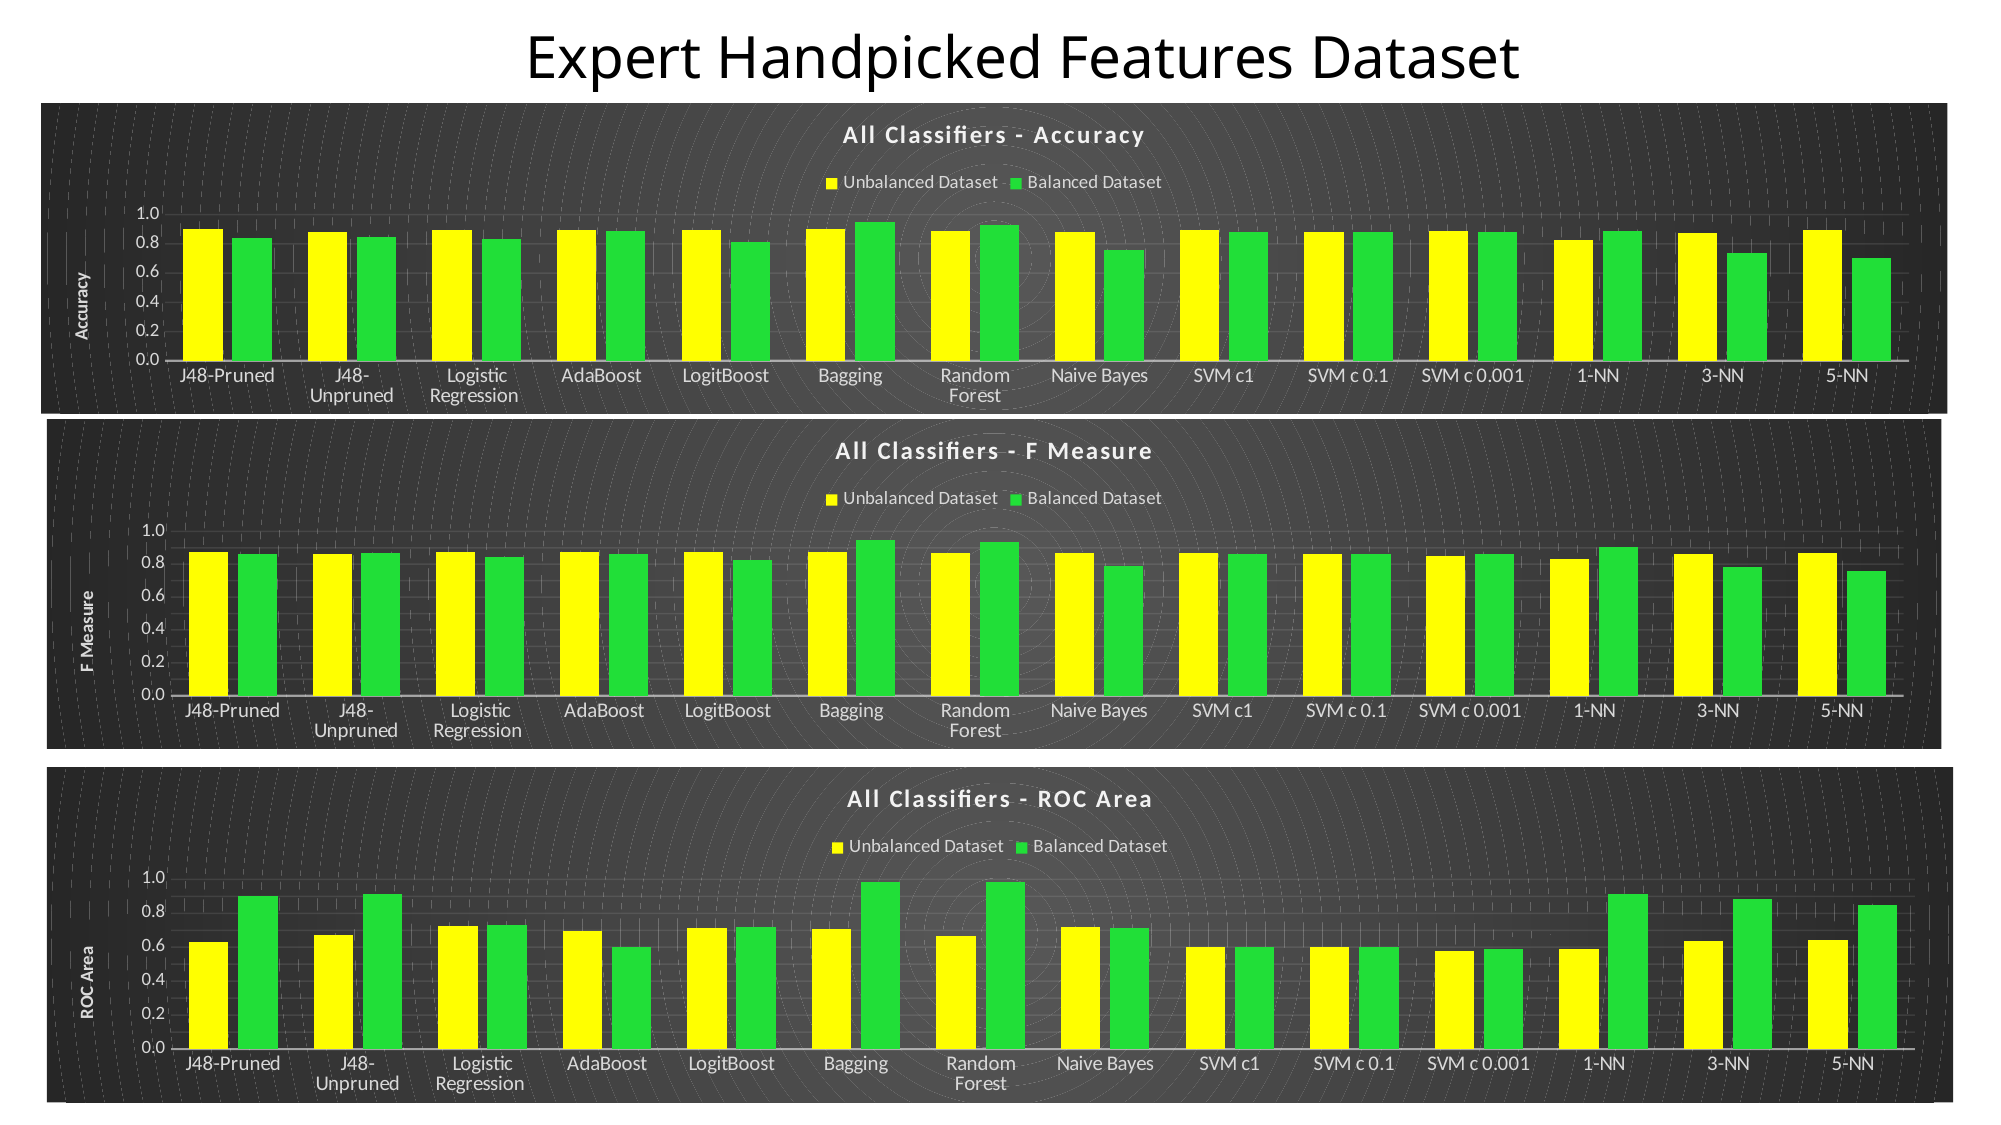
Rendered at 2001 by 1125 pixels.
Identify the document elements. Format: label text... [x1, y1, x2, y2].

chart [41, 103, 1948, 414]
text_box Expert Handpicked Features Dataset [391, 21, 1655, 103]
chart [46, 419, 1942, 749]
chart [46, 766, 1954, 1103]
